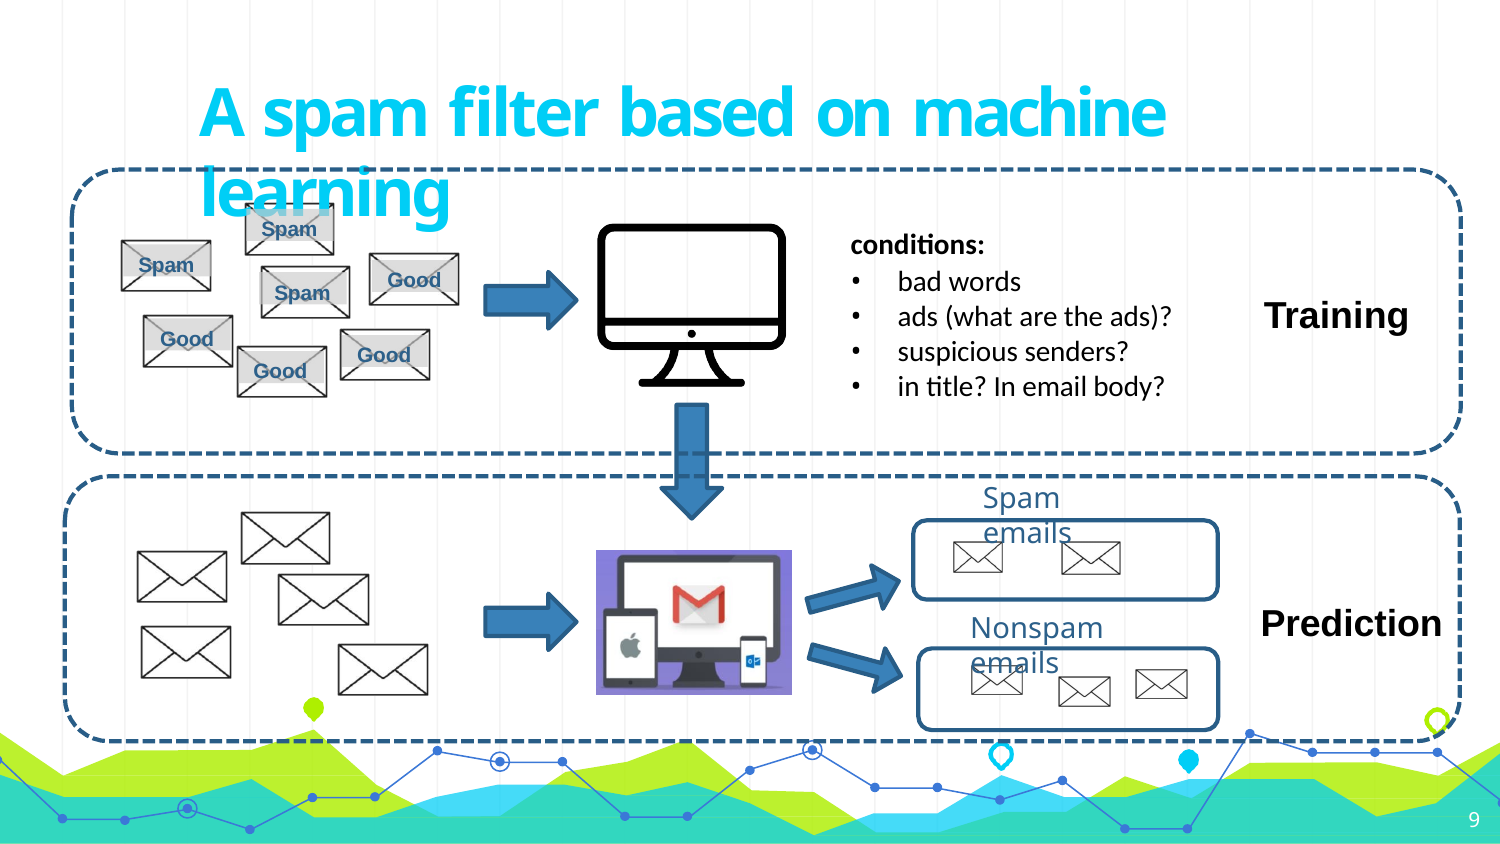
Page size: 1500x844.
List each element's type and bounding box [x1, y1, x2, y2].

text_box [62, 167, 1464, 744]
text_box [0, 0, 1500, 844]
